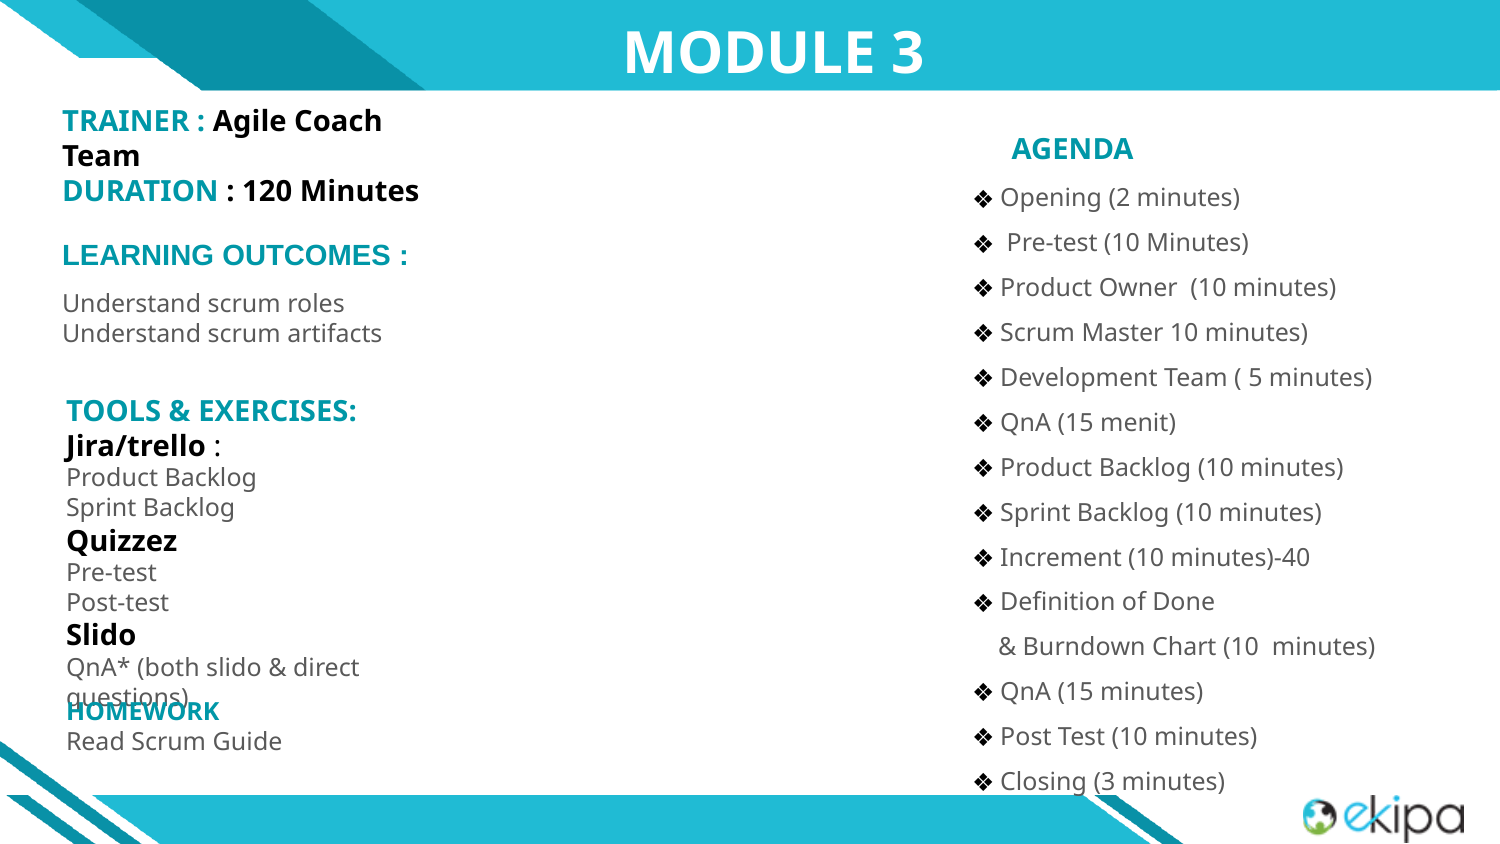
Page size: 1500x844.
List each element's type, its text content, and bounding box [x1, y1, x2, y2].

picture [0, 0, 1500, 844]
text_box LEARNING OUTCOMES : [47, 252, 428, 280]
text_box HOMEWORK Read Scrum Guide [51, 688, 301, 764]
text_box Understand scrum roles Understand scrum artifacts [47, 280, 760, 357]
text_box TOOLS & EXERCISES: Jira/trello : Product Backlog Sprint Backlog Quizzez Pre-test Post-test Slido QnA* (both slido & direct questions) [51, 384, 498, 693]
text_box AGENDA [996, 122, 1152, 159]
text_box TRAINER : Agile Coach Team DURATION : 120 Minutes [47, 94, 479, 252]
text_box Opening (2 minutes) Pre-test (10 Minutes) Product Owner (10 minutes) Scrum Master 10 minutes) Development Team ( 5 minutes) QnA (15 menit) Product Backlog (10 minutes) Sprint Backlog (10 minutes) Increment (10 minutes)-40 Definition of Done & Burndown Chart (10 minutes) QnA (15 minutes) Post Test (10 minutes) Closing (3 minutes) [957, 159, 1400, 806]
title MODULE 3 [188, 10, 1359, 90]
